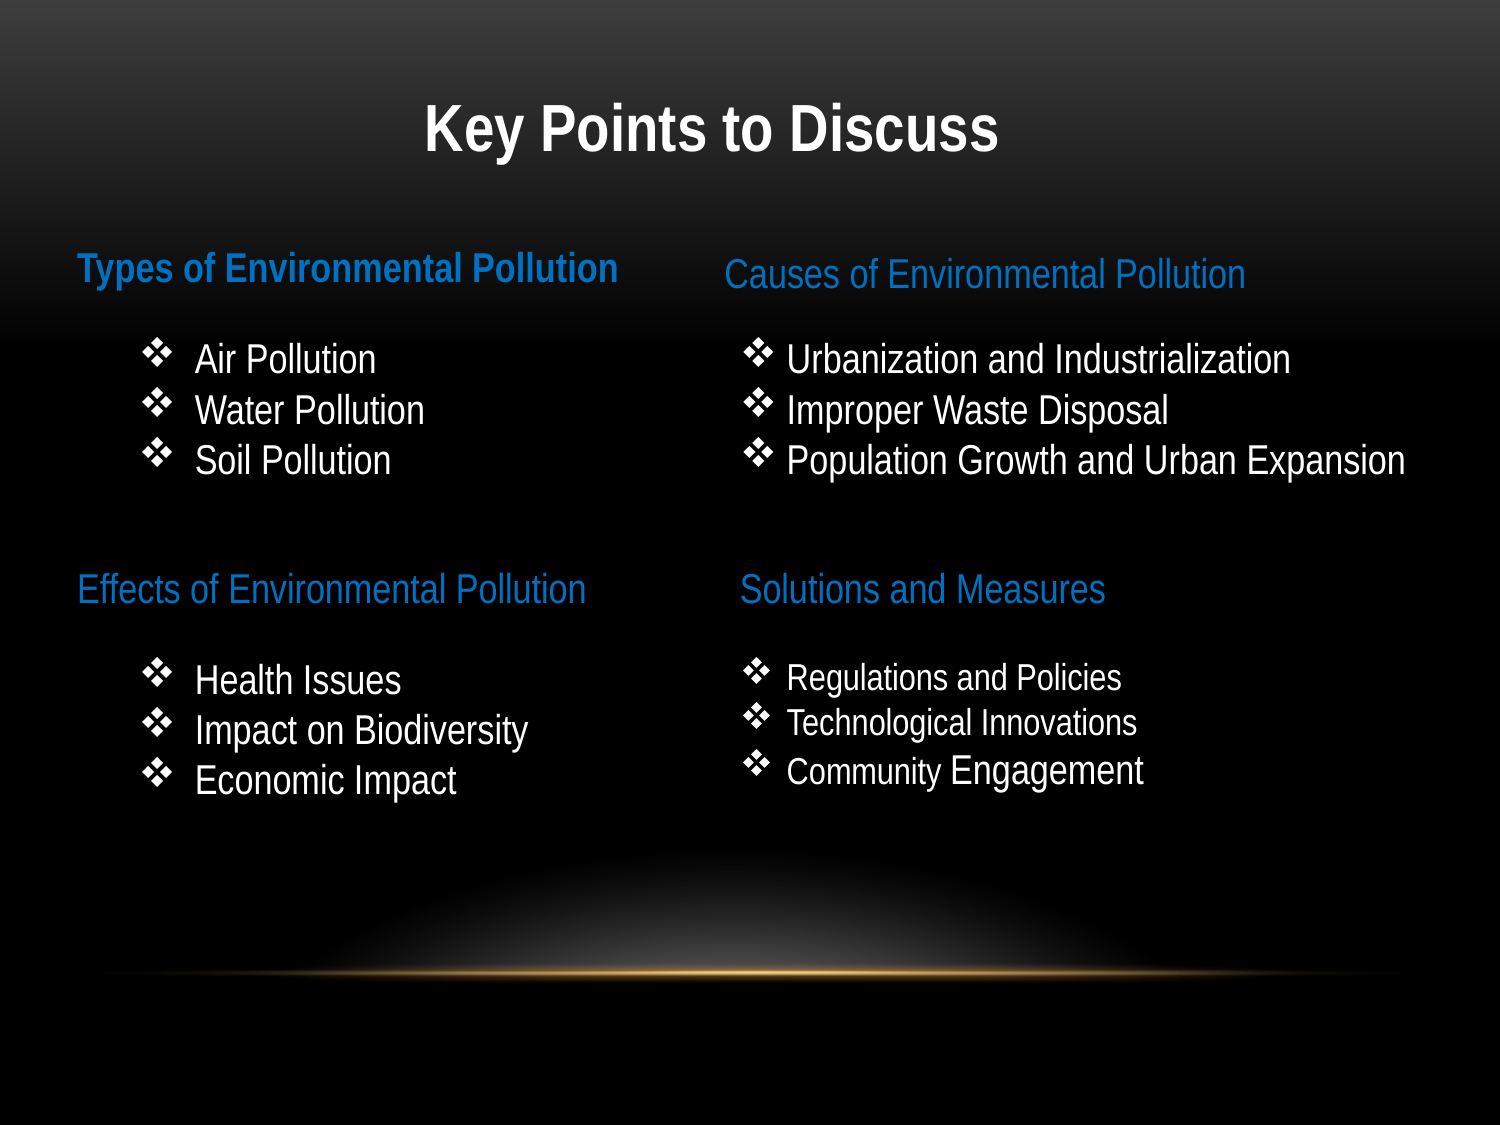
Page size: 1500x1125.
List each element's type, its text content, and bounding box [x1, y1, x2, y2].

picture [0, 0, 1500, 1125]
text_box Key Points to Discuss [324, 76, 1100, 172]
text_box Effects of Environmental Pollution [62, 554, 650, 620]
text_box Solutions and Measures [724, 554, 1175, 620]
text_box Regulations and Policies Technological Innovations Community Engagement [724, 645, 1238, 801]
text_box Types of Environmental Pollution [62, 233, 650, 299]
text_box Urbanization and Industrialization Improper Waste Disposal Population Growth and Urban Expansion [724, 324, 1475, 490]
text_box Air Pollution Water Pollution Soil Pollution [123, 324, 449, 490]
text_box Causes of Environmental Pollution [709, 239, 1335, 305]
text_box Health Issues Impact on Biodiversity Economic Impact [123, 645, 562, 811]
